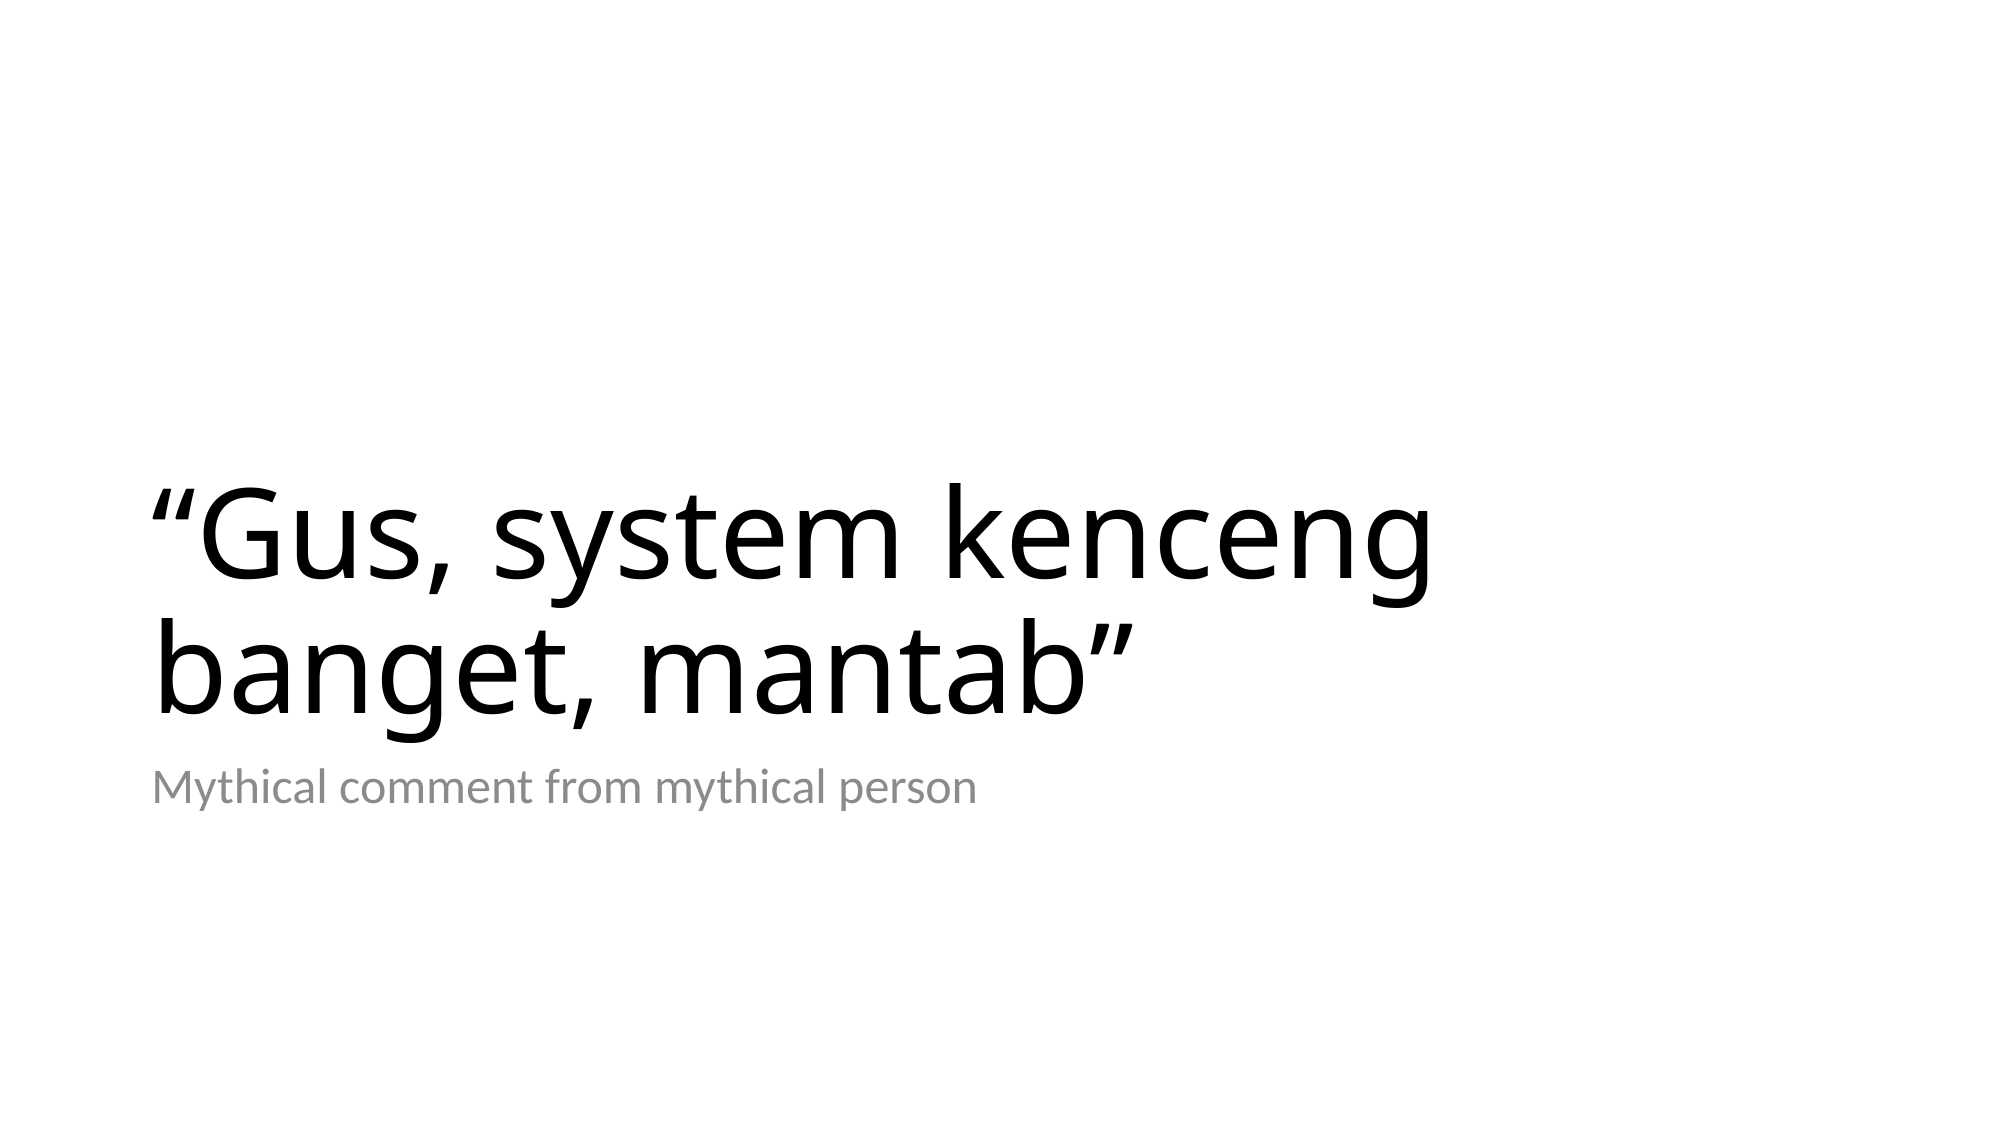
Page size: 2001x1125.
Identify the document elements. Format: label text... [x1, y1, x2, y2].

title “Gus, system kenceng banget, mantab” [136, 280, 1862, 749]
list Mythical comment from mythical person [136, 752, 1862, 999]
